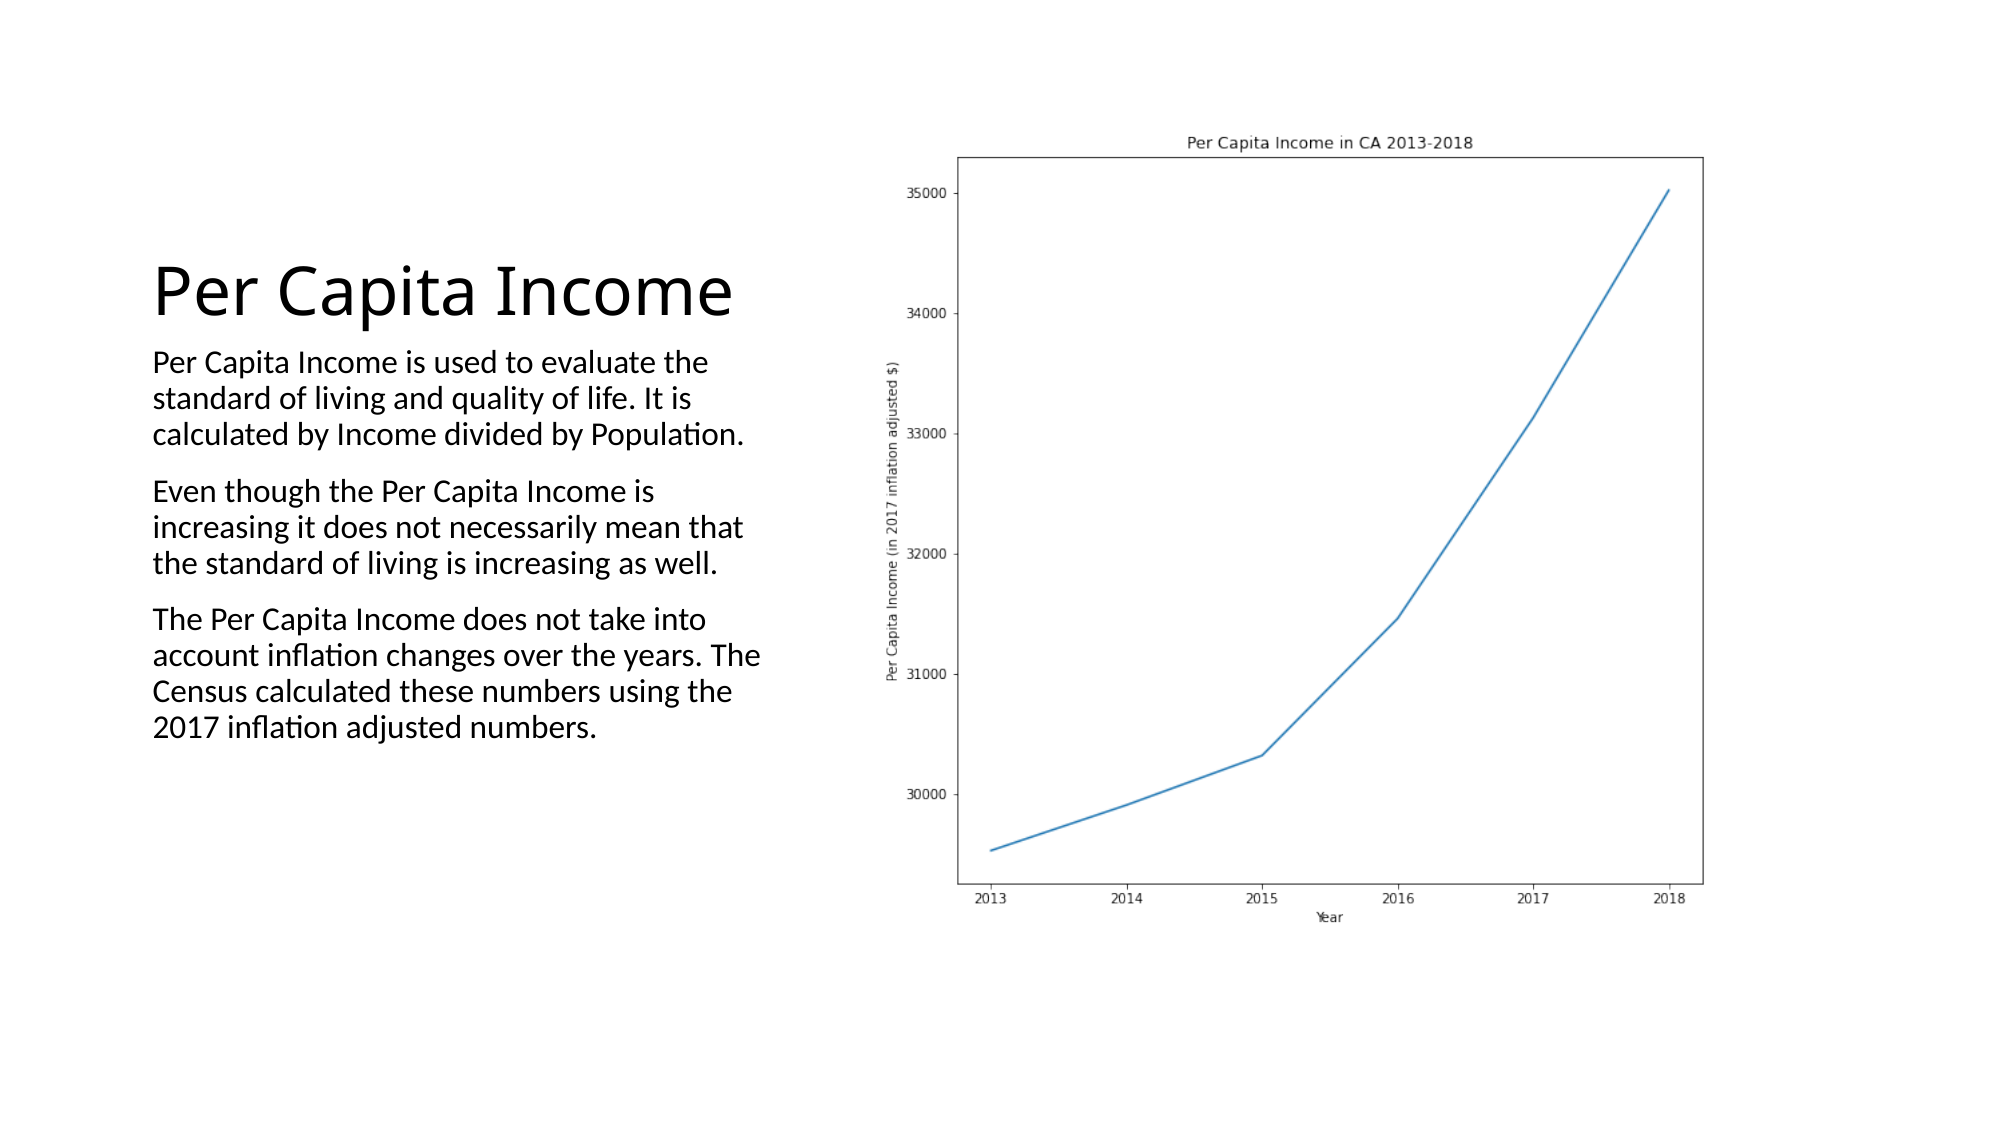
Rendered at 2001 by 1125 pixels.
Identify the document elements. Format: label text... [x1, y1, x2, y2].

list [837, 42, 1799, 1004]
list Per Capita Income is used to evaluate the standard of living and quality of life. It is calculated by Income divided by Population. Even though the Per Capita Income is increasing it does not necessarily mean that the standard of living is increasing as well. The Per Capita Income does not take into account inflation changes over the years. The Census calculated these numbers using the 2017 inflation adjusted numbers. [137, 337, 783, 963]
title Per Capita Income [137, 203, 783, 337]
